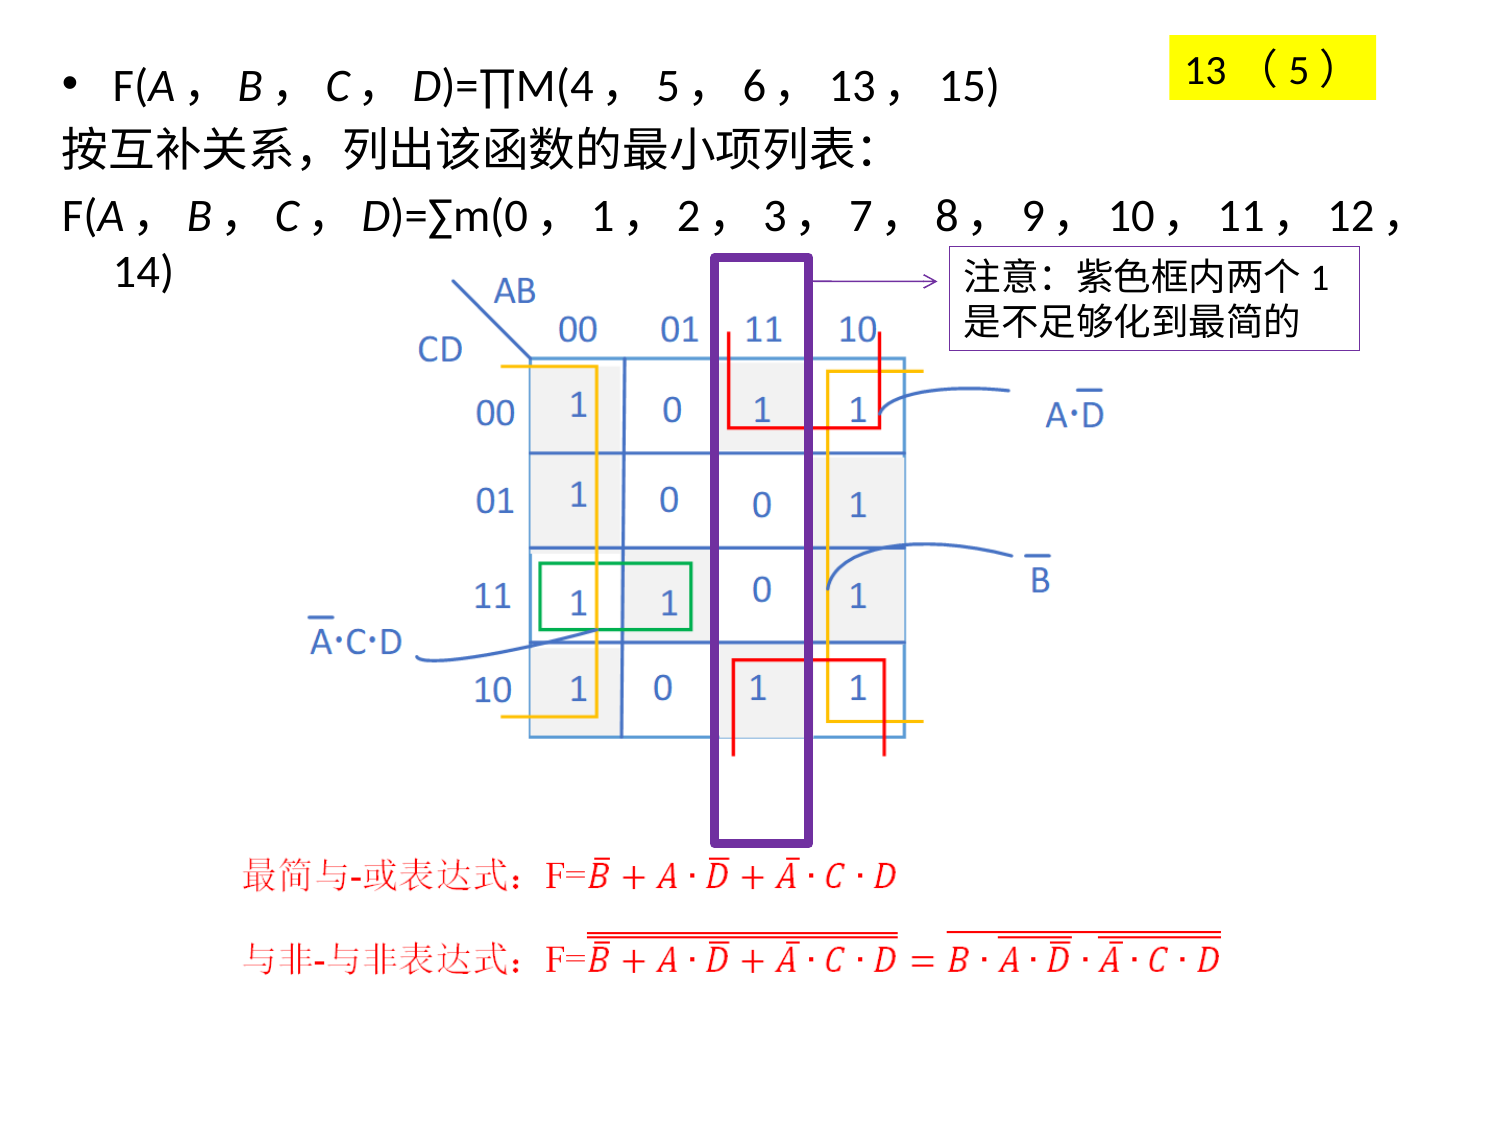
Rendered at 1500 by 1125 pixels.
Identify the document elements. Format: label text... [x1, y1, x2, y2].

text_box [713, 776, 811, 842]
list F(A，B，C，D)=∏M(4，5，6，13，15) 按互补关系，列出该函数的最小项列表： F(A，B，C，D)=∑m(0，1，2，3，7，8，9，10，11，12，14) [46, 46, 1465, 305]
picture [269, 257, 1118, 768]
picture [222, 843, 1245, 997]
text_box 注意：紫色框内两个1是不足够化到最简的 [949, 246, 1360, 351]
text_box 13（5） [1169, 35, 1377, 100]
